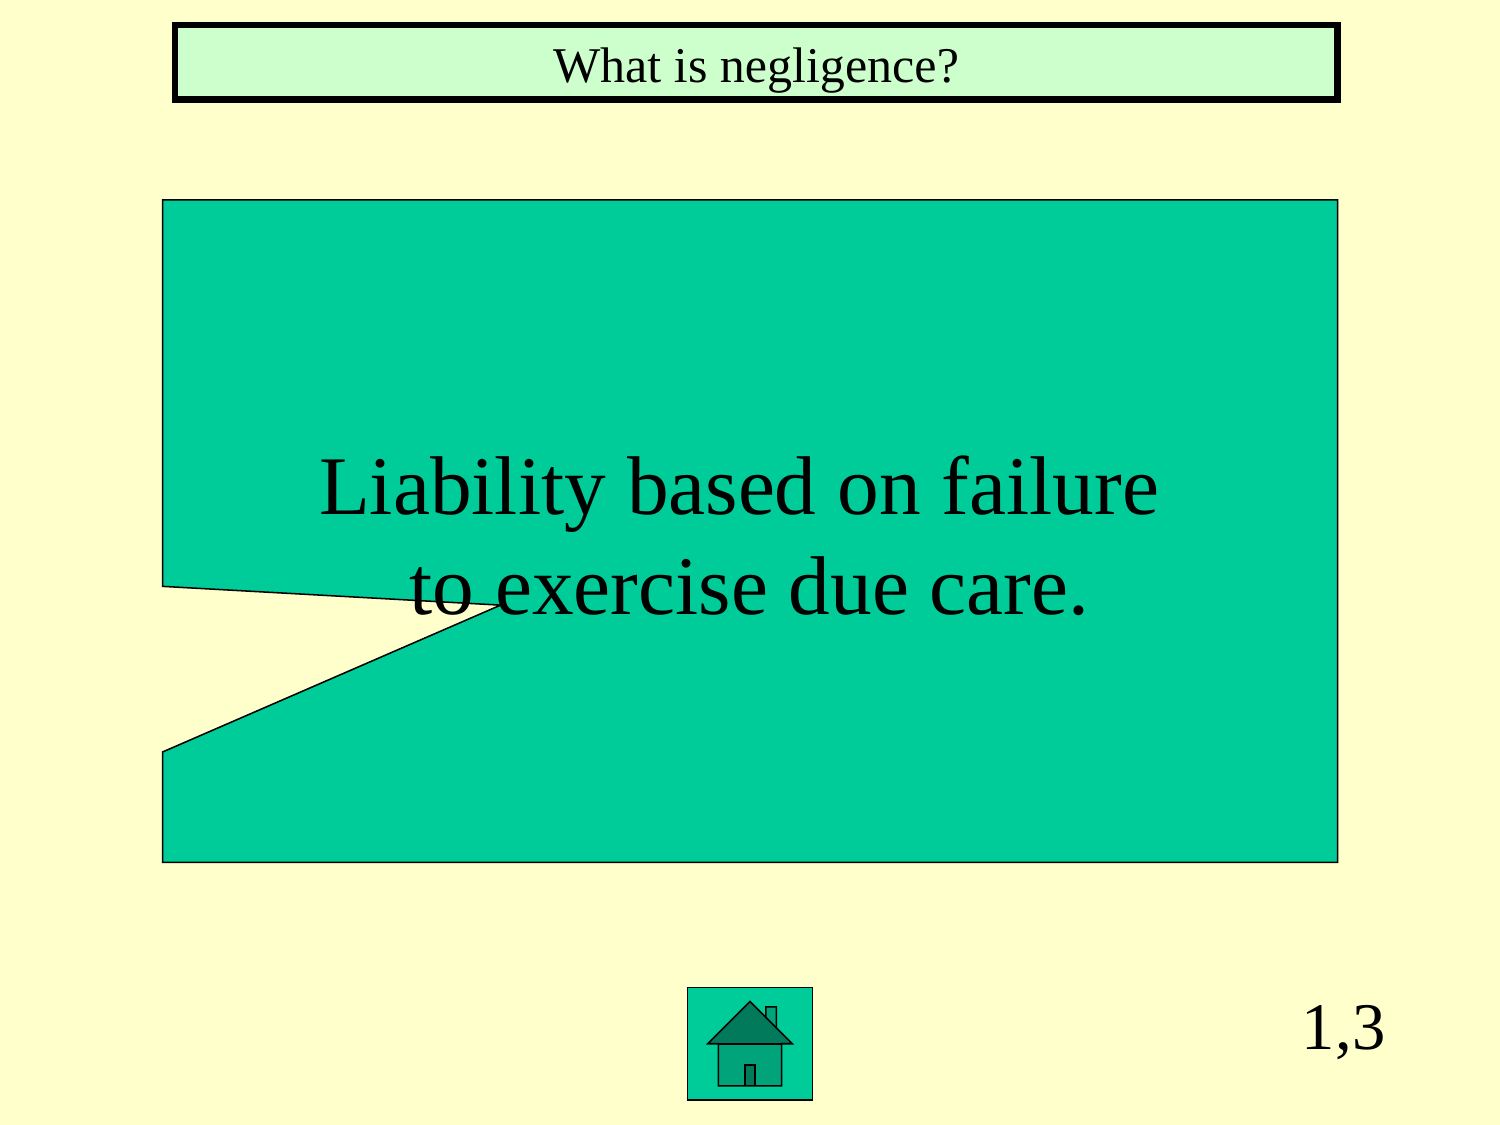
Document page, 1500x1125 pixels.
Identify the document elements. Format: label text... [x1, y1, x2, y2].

text_box What is negligence? [174, 24, 1338, 100]
text_box Liability based on failure to exercise due care. [162, 199, 1338, 863]
subtitle 1,3 [1187, 974, 1500, 1125]
text_box [687, 987, 813, 1101]
